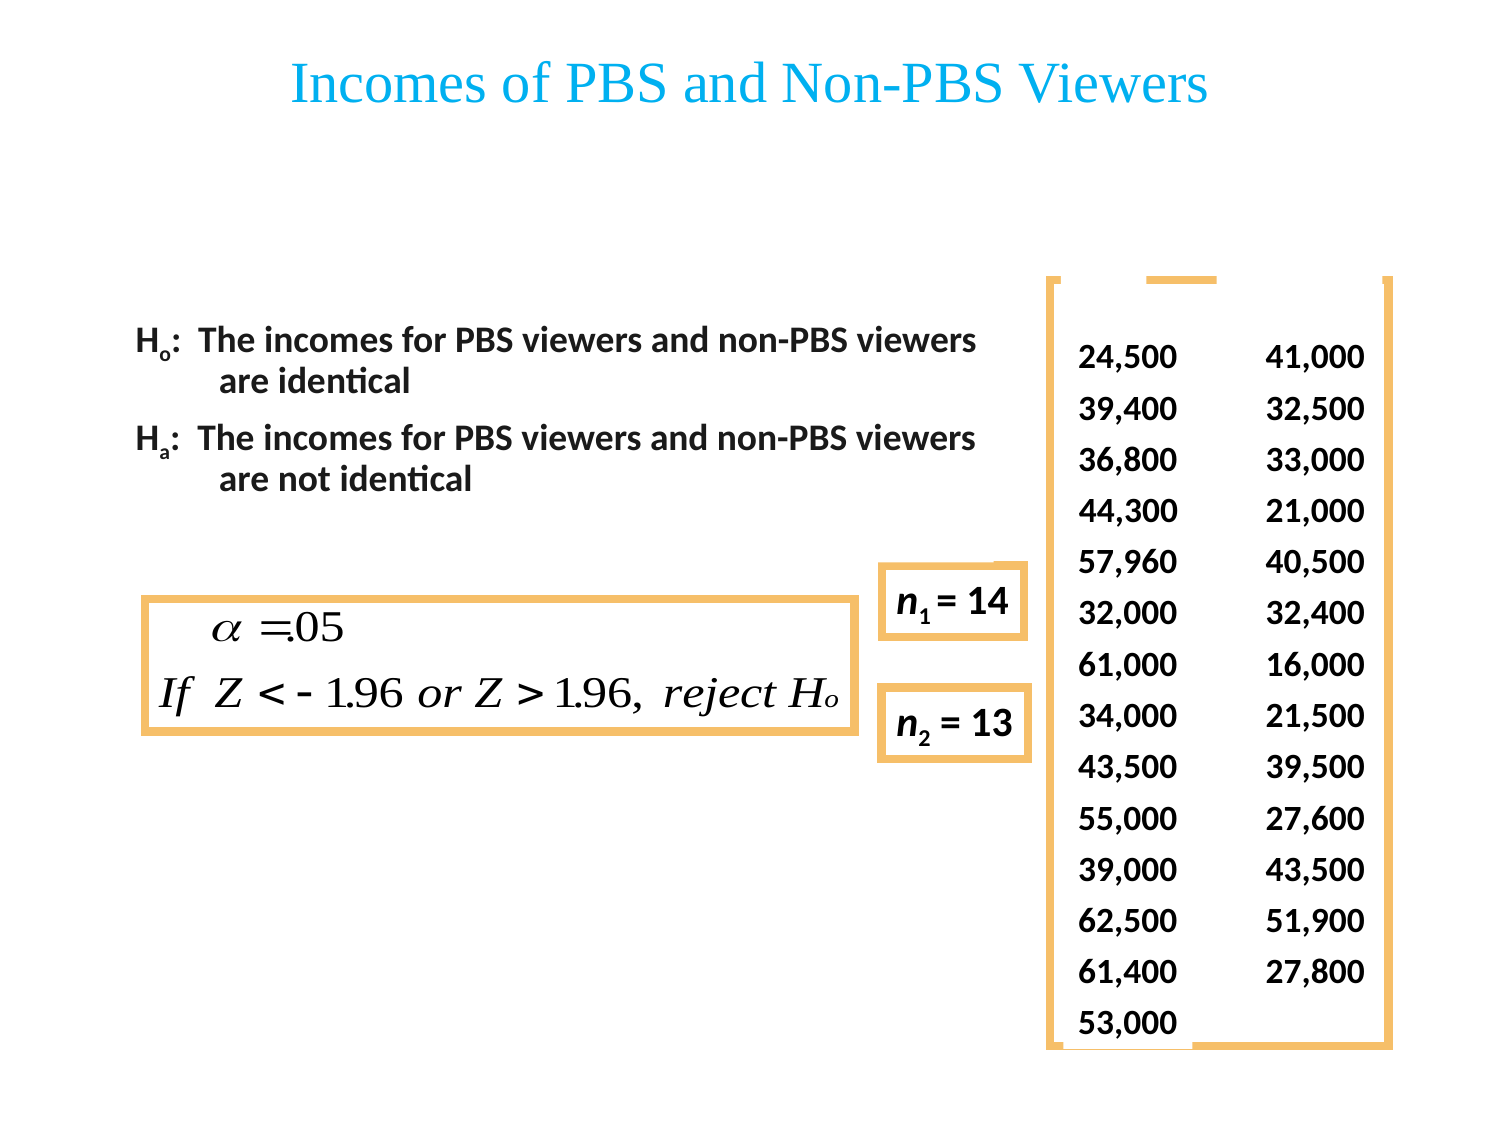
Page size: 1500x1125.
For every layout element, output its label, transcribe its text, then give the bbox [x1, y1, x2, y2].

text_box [879, 565, 1030, 753]
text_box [148, 602, 851, 728]
title Incomes of PBS and Non-PBS Viewers [62, 37, 1438, 120]
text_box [1049, 274, 1389, 1050]
text_box Ho: The incomes for PBS viewers and non-PBS viewers are identical Ha: The incomes for PBS viewers and non-PBS viewers are not identical [120, 308, 994, 563]
